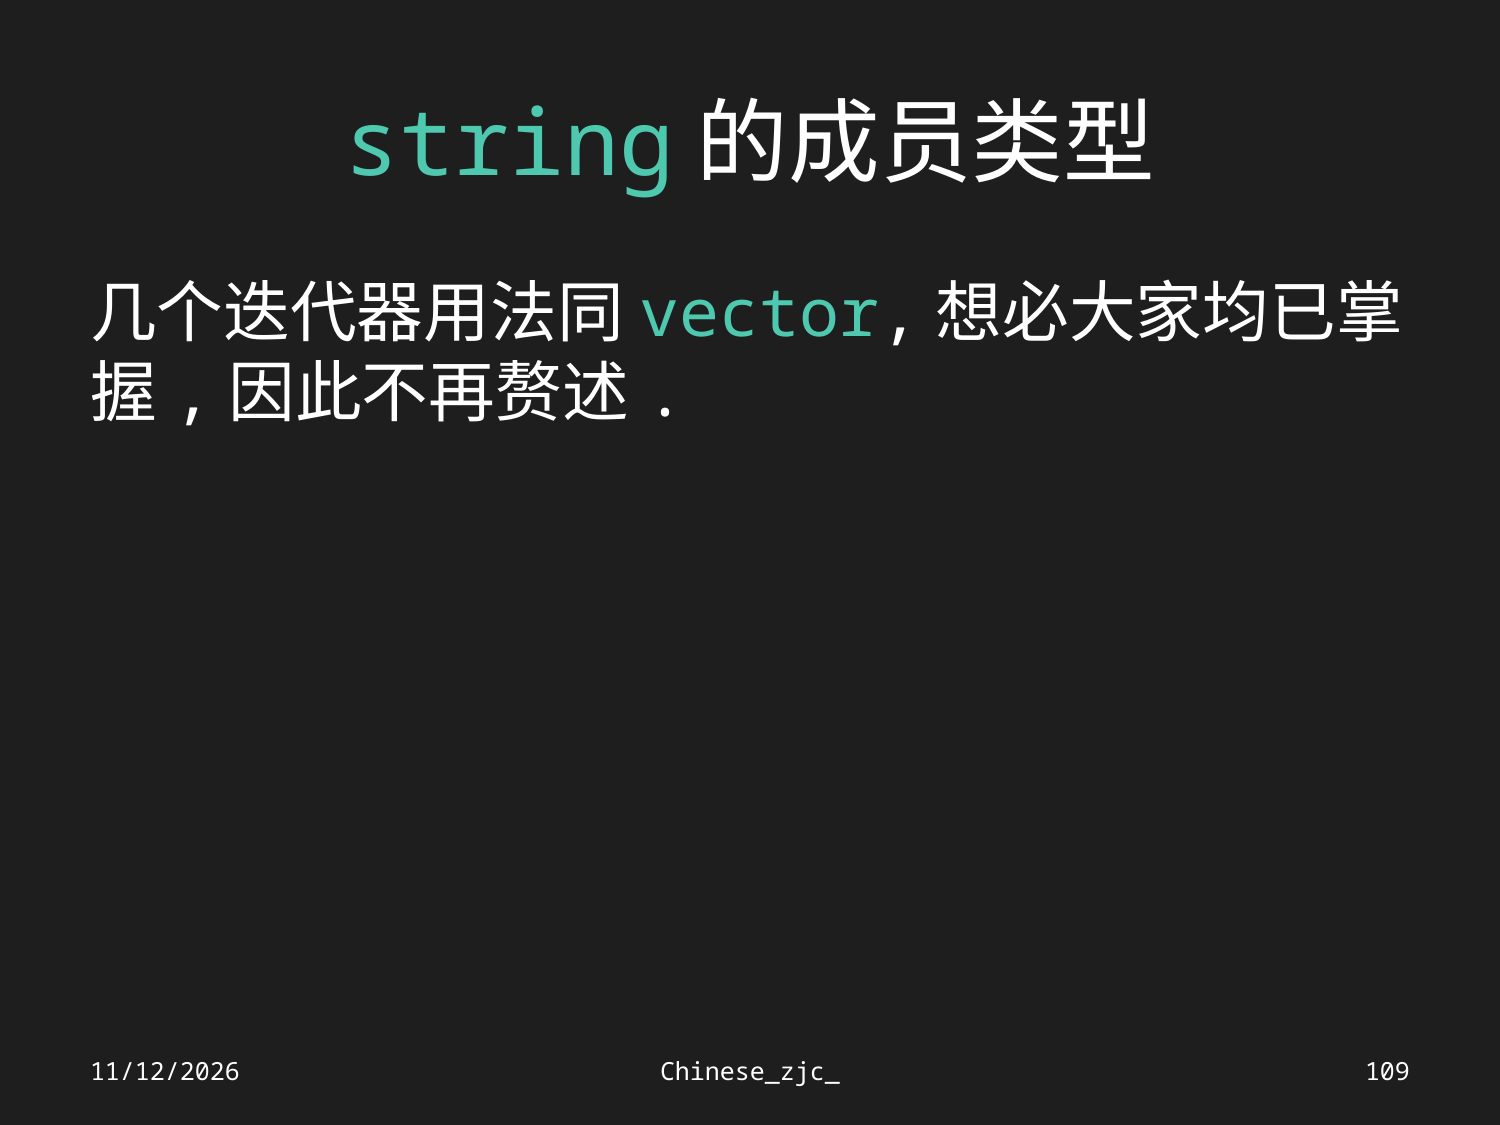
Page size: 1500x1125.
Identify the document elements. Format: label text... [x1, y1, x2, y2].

slide_number 109 [1074, 1042, 1425, 1103]
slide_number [75, 1042, 425, 1103]
list 几个迭代器用法同vector,想必大家均已掌握,因此不再赘述. [75, 262, 1425, 1005]
footer Chinese_zjc_ [512, 1042, 988, 1103]
title string的成员类型 [75, 45, 1425, 233]
